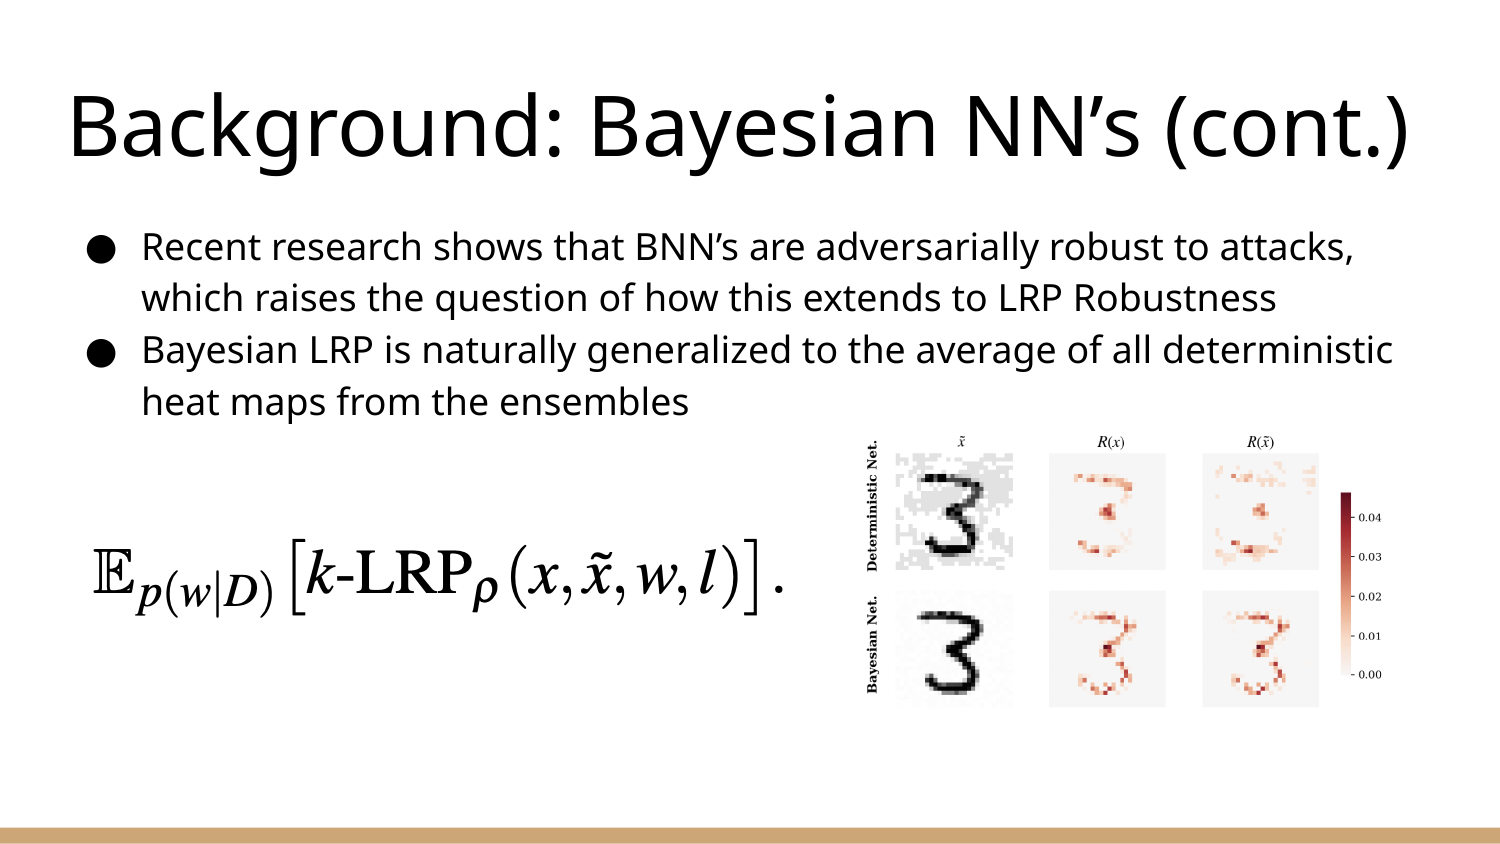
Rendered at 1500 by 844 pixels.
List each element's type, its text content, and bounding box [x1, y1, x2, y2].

title Background: Bayesian NN’s (cont.) [51, 51, 1449, 189]
picture [41, 373, 1414, 729]
list Recent research shows that BNN’s are adversarially robust to attacks, which raises the question of how this extends to LRP Robustness Bayesian LRP is naturally generalized to the average of all deterministic heat maps from the ensembles [51, 200, 1449, 752]
